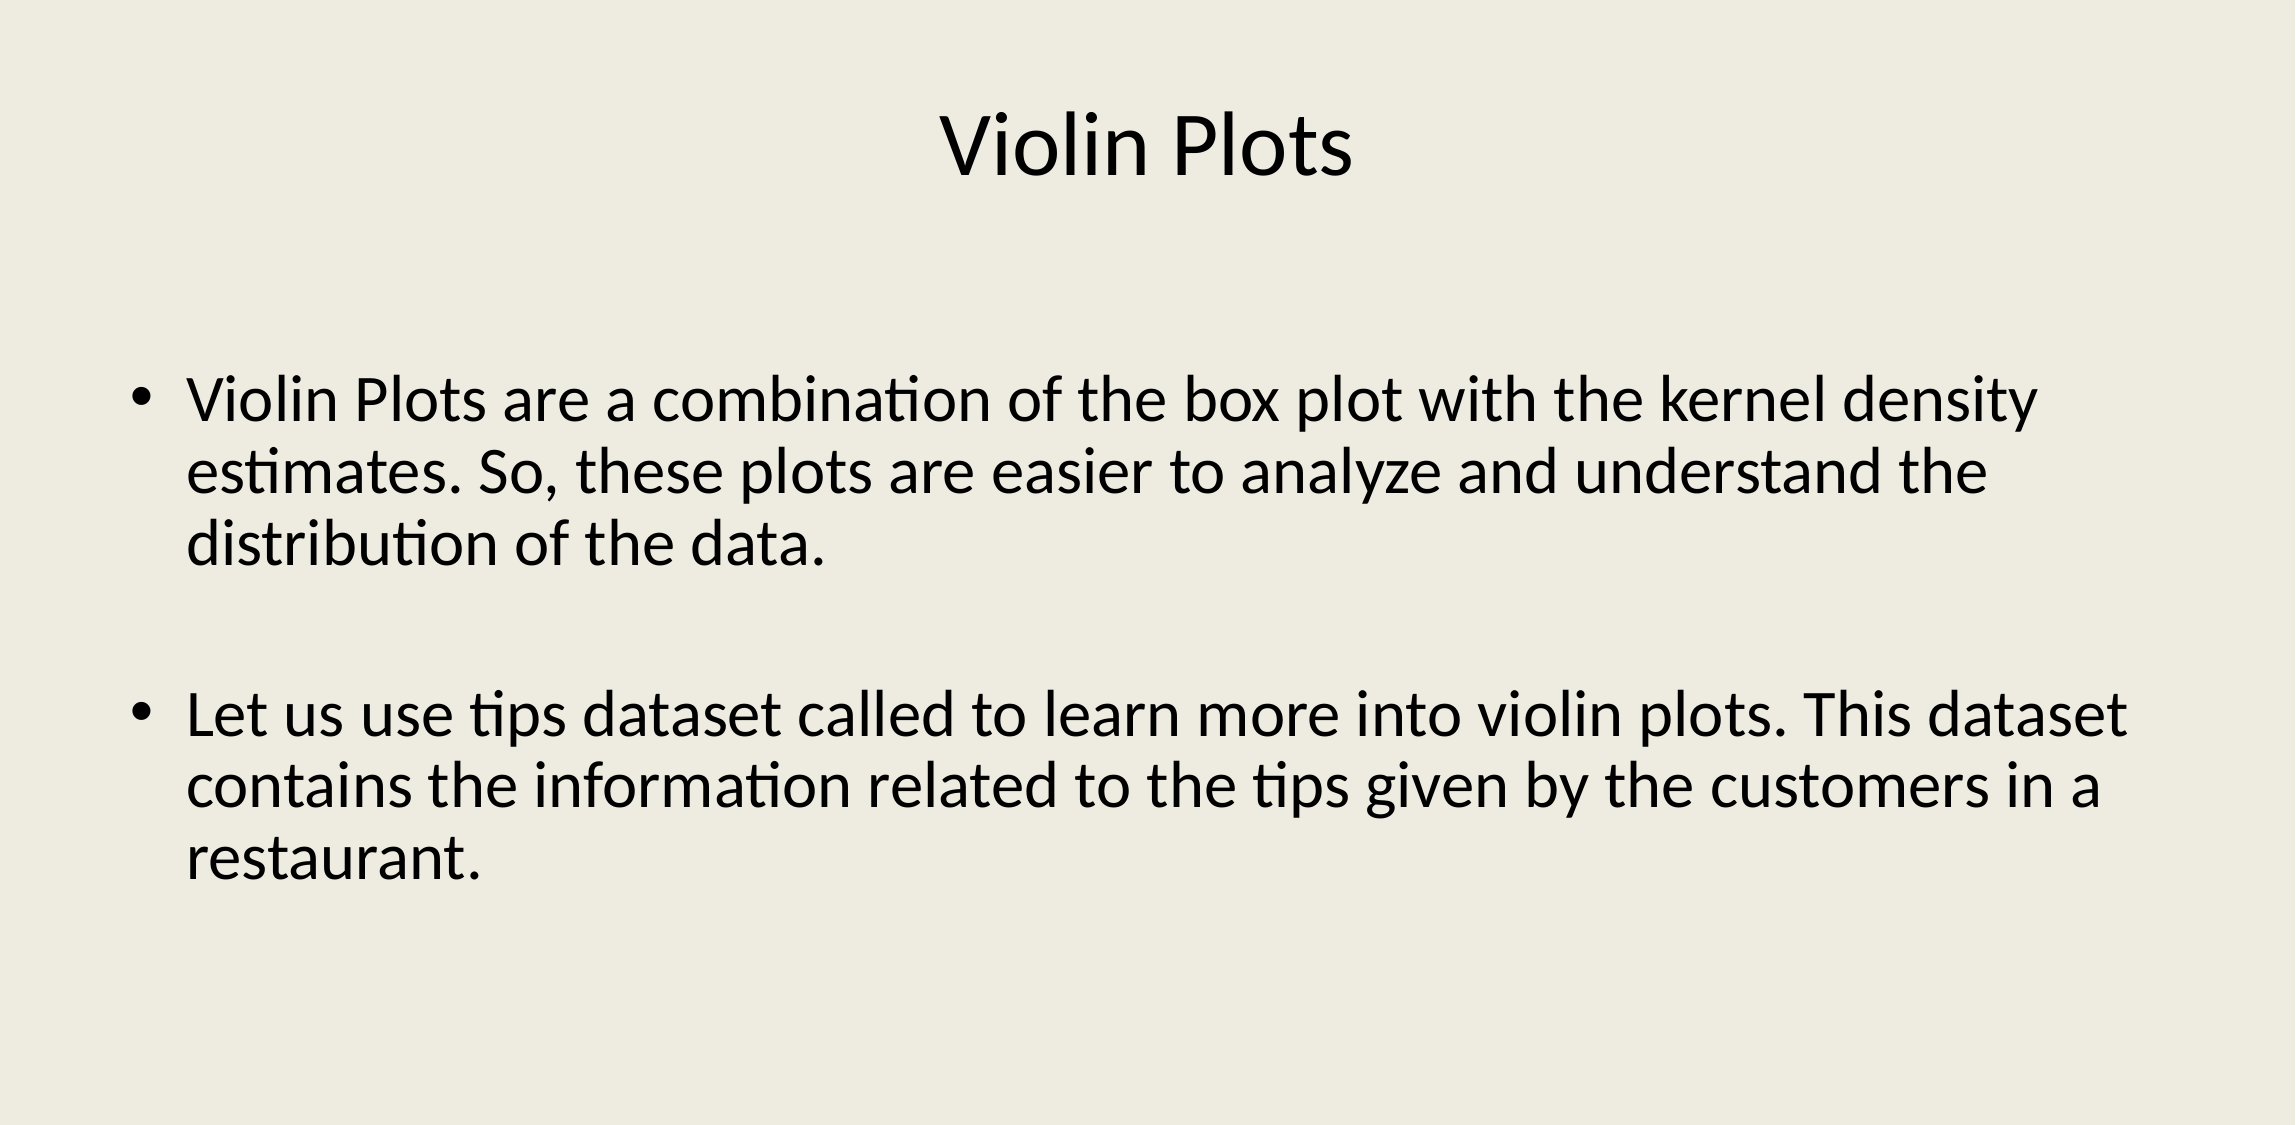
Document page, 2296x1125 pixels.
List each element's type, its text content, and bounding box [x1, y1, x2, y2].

title Violin Plots [114, 45, 2181, 233]
list Violin Plots are a combination of the box plot with the kernel density estimates. So, these plots are easier to analyze and understand the distribution of the data. Let us use tips dataset called to learn more into violin plots. This dataset contains the information related to the tips given by the customers in a restaurant. [114, 262, 2181, 1005]
